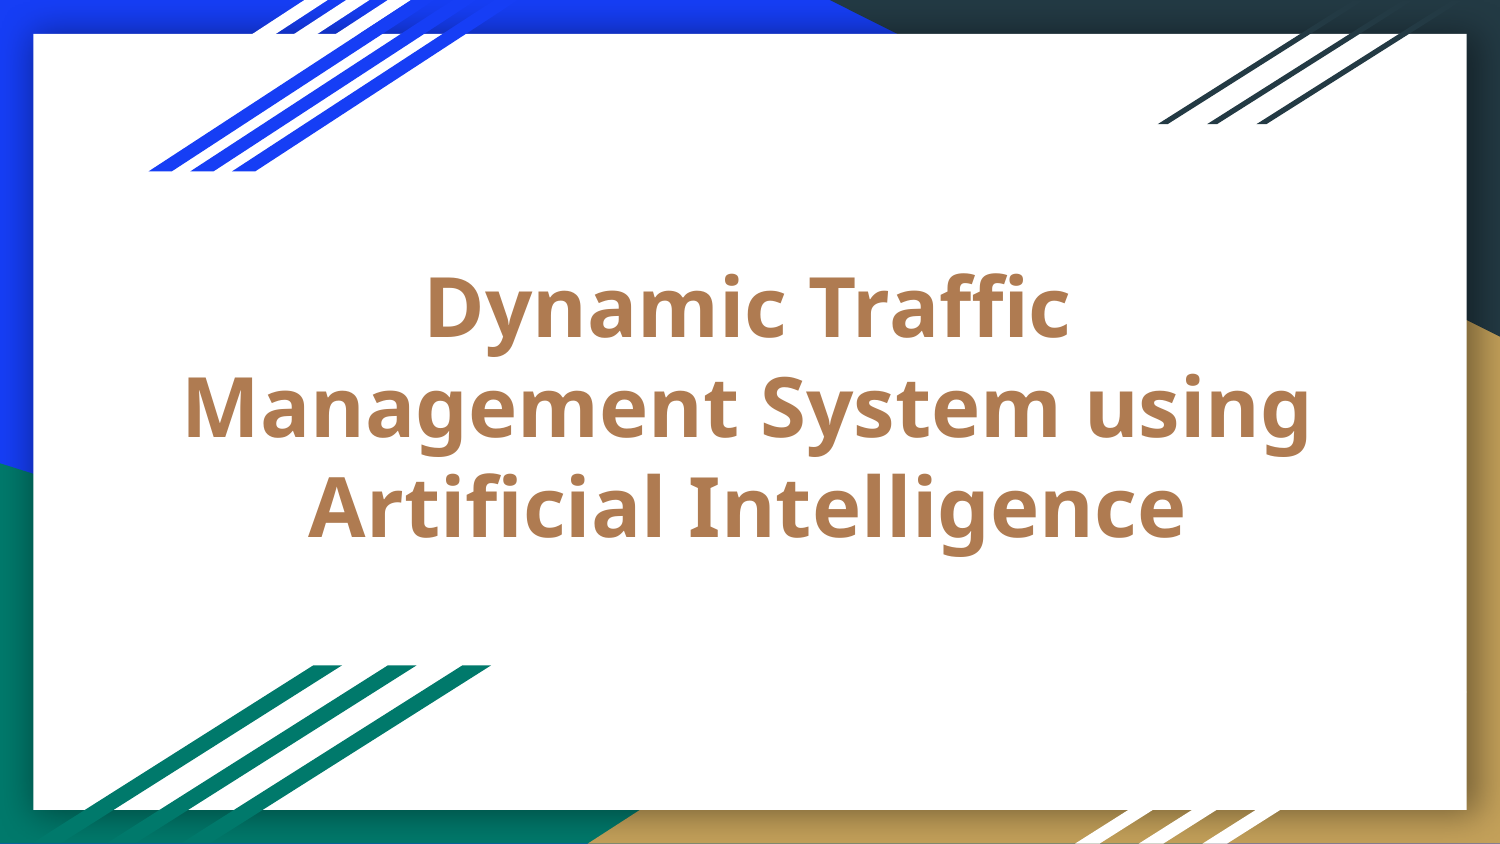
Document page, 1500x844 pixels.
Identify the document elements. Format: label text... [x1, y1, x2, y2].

title Dynamic Traffic Management System using Artificial Intelligence [143, 281, 1353, 528]
